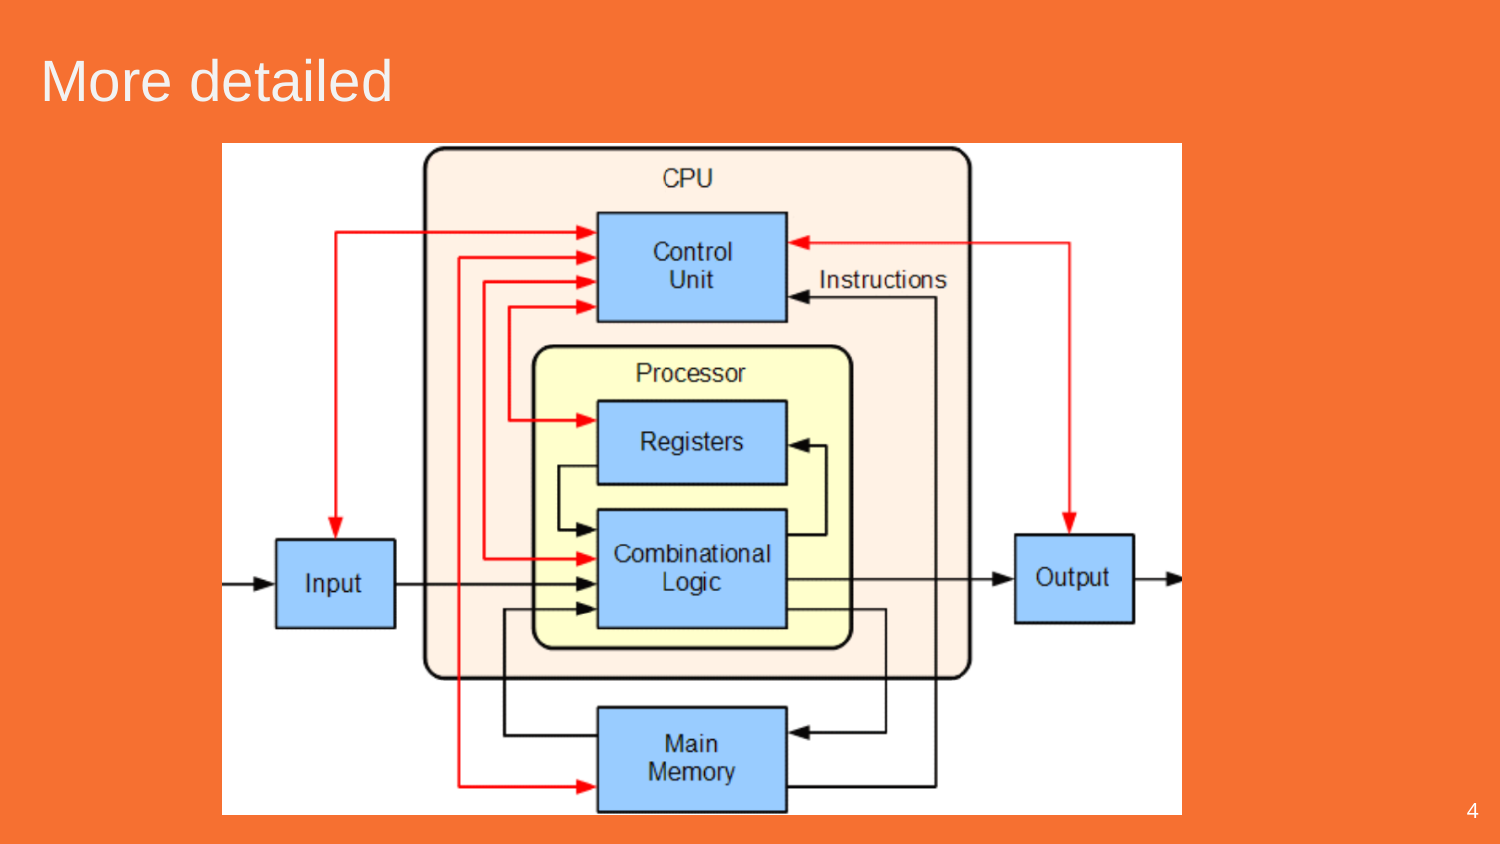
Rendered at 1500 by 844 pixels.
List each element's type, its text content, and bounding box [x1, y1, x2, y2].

picture [222, 142, 1182, 816]
text_box More detailed [25, 35, 467, 121]
slide_number 4 [1403, 779, 1494, 844]
